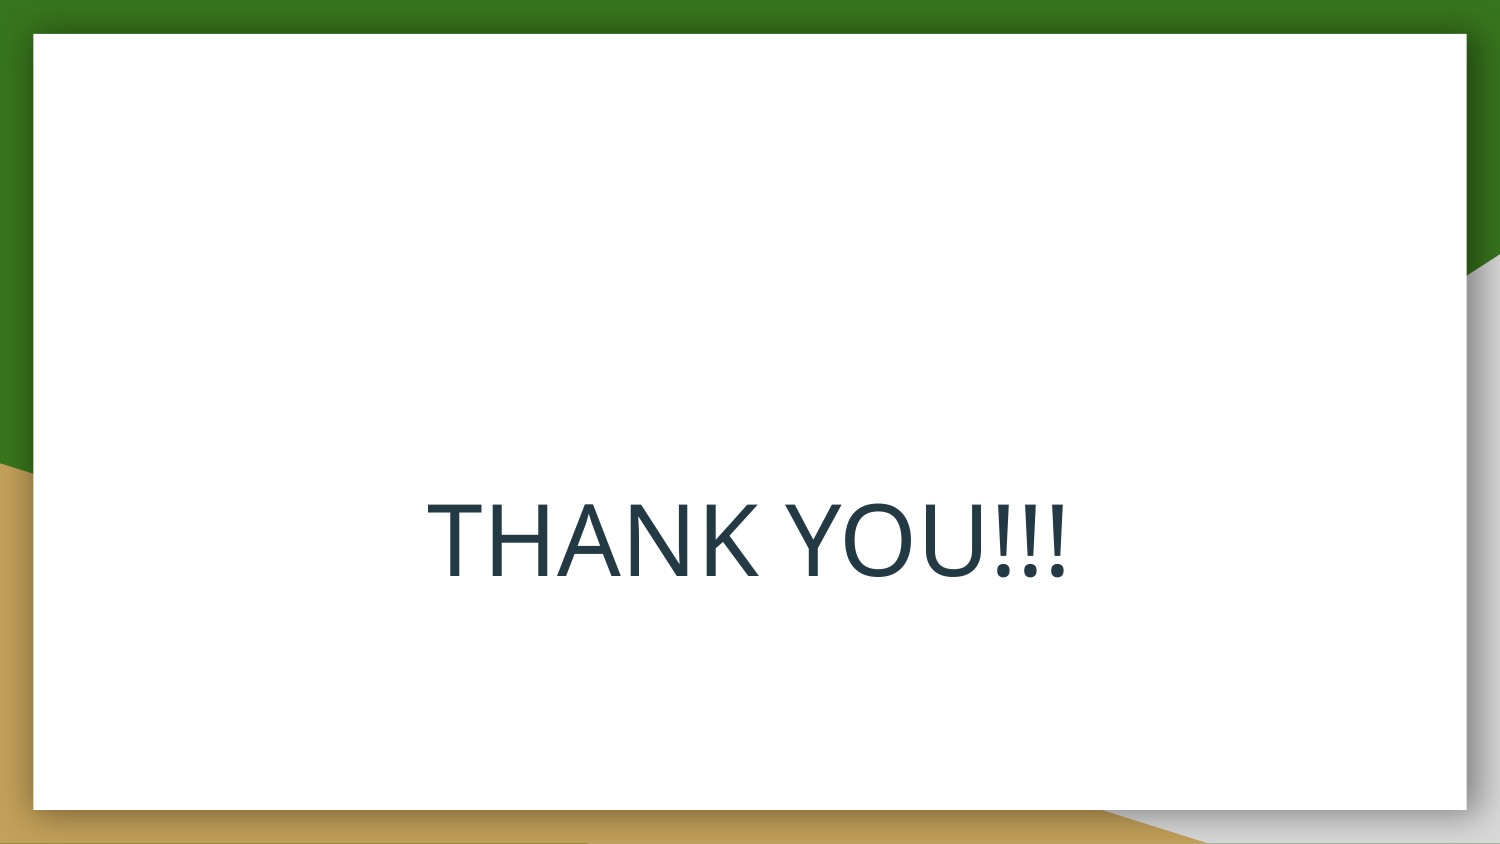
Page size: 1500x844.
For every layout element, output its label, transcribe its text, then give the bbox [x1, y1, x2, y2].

list THANK YOU!!! [134, 326, 1366, 729]
